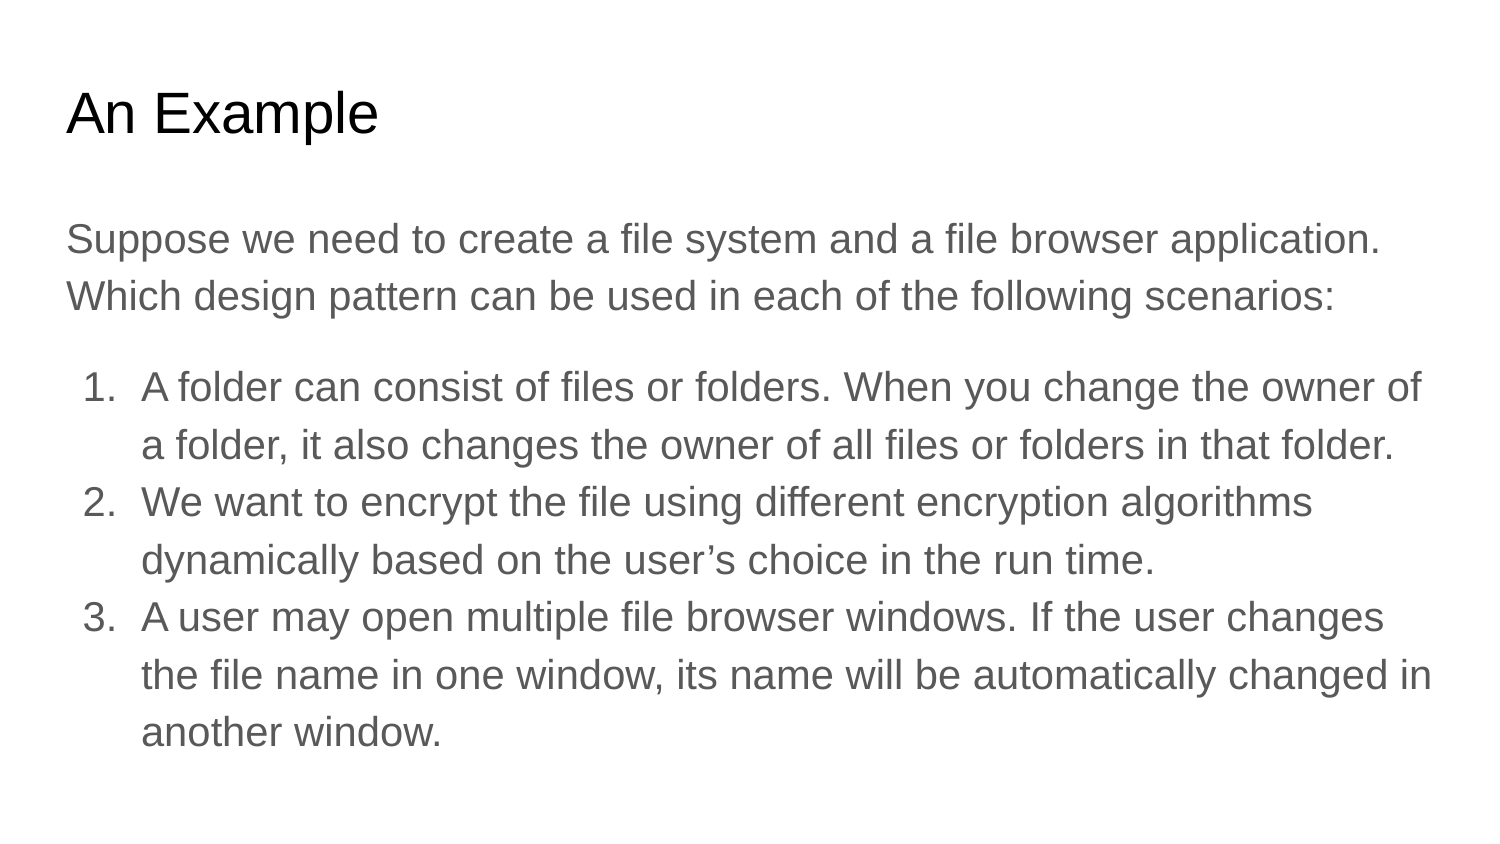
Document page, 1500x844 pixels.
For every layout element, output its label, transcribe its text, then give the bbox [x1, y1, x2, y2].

list Suppose we need to create a file system and a file browser application. Which design pattern can be used in each of the following scenarios: A folder can consist of files or folders. When you change the owner of a folder, it also changes the owner of all files or folders in that folder. We want to encrypt the file using different encryption algorithms dynamically based on the user’s choice in the run time. A user may open multiple file browser windows. If the user changes the file name in one window, its name will be automatically changed in another window. [51, 189, 1449, 750]
title An Example [51, 60, 1449, 155]
